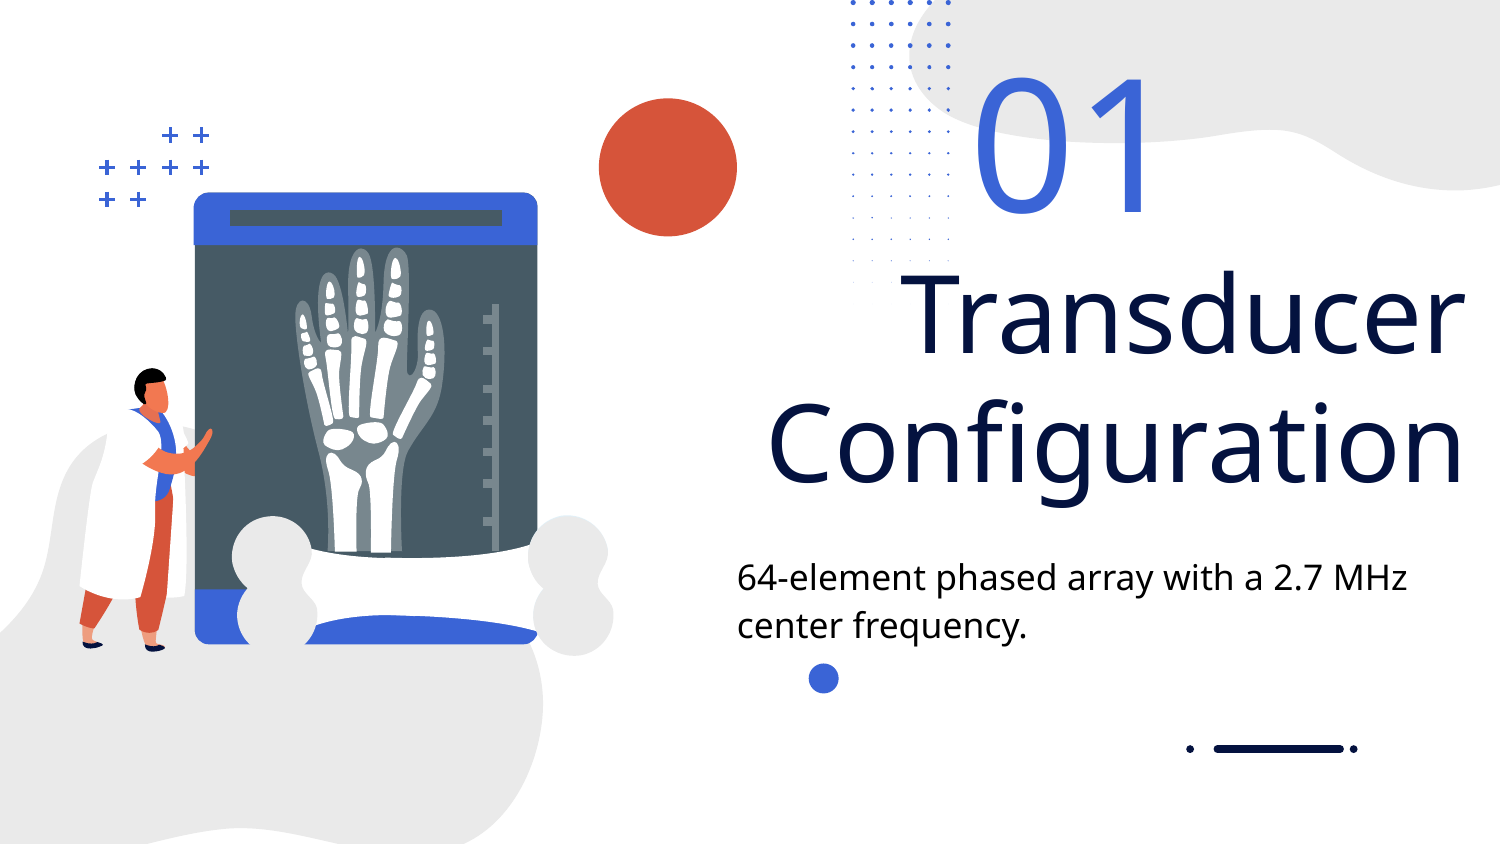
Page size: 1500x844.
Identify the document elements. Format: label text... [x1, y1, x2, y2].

text_box [808, 663, 839, 694]
text_box 64-element phased array with a 2.7 MHz center frequency. [721, 533, 1486, 661]
title Transducer Configuration [622, 305, 1483, 444]
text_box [76, 192, 617, 656]
title 01 [954, 35, 1253, 241]
